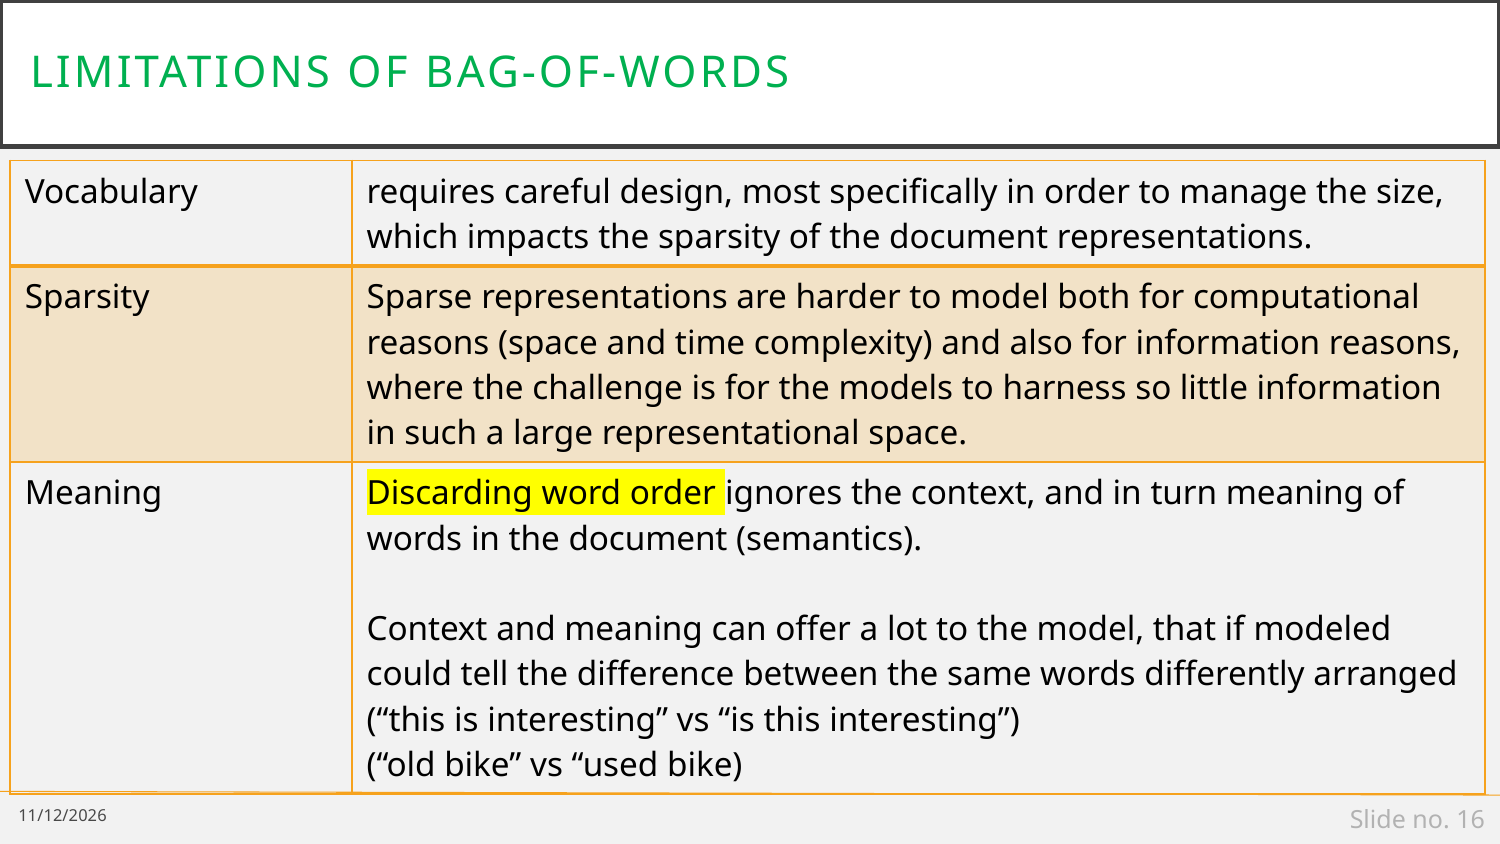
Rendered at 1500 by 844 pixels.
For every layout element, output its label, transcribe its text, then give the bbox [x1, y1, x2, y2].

table_header requires careful design, most specifically in order to manage the size, which impacts the sparsity of the document representations. [353, 161, 1484, 264]
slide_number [0, 796, 122, 837]
table_cell Meaning [11, 463, 351, 793]
slide_number Slide no. 16 [1162, 797, 1500, 843]
table_header Vocabulary [11, 161, 351, 264]
table_cell Discarding word order ignores the context, and in turn meaning of words in the document (semantics). Context and meaning can offer a lot to the model, that if modeled could tell the difference between the same words differently arranged (“this is interesting” vs “is this interesting”) (“old bike” vs “used bike) [353, 463, 1484, 793]
title Limitations of Bag-of-Words [0, 0, 1500, 149]
table_cell Sparsity [11, 268, 351, 461]
table_cell Sparse representations are harder to model both for computational reasons (space and time complexity) and also for information reasons, where the challenge is for the models to harness so little information in such a large representational space. [353, 268, 1484, 461]
